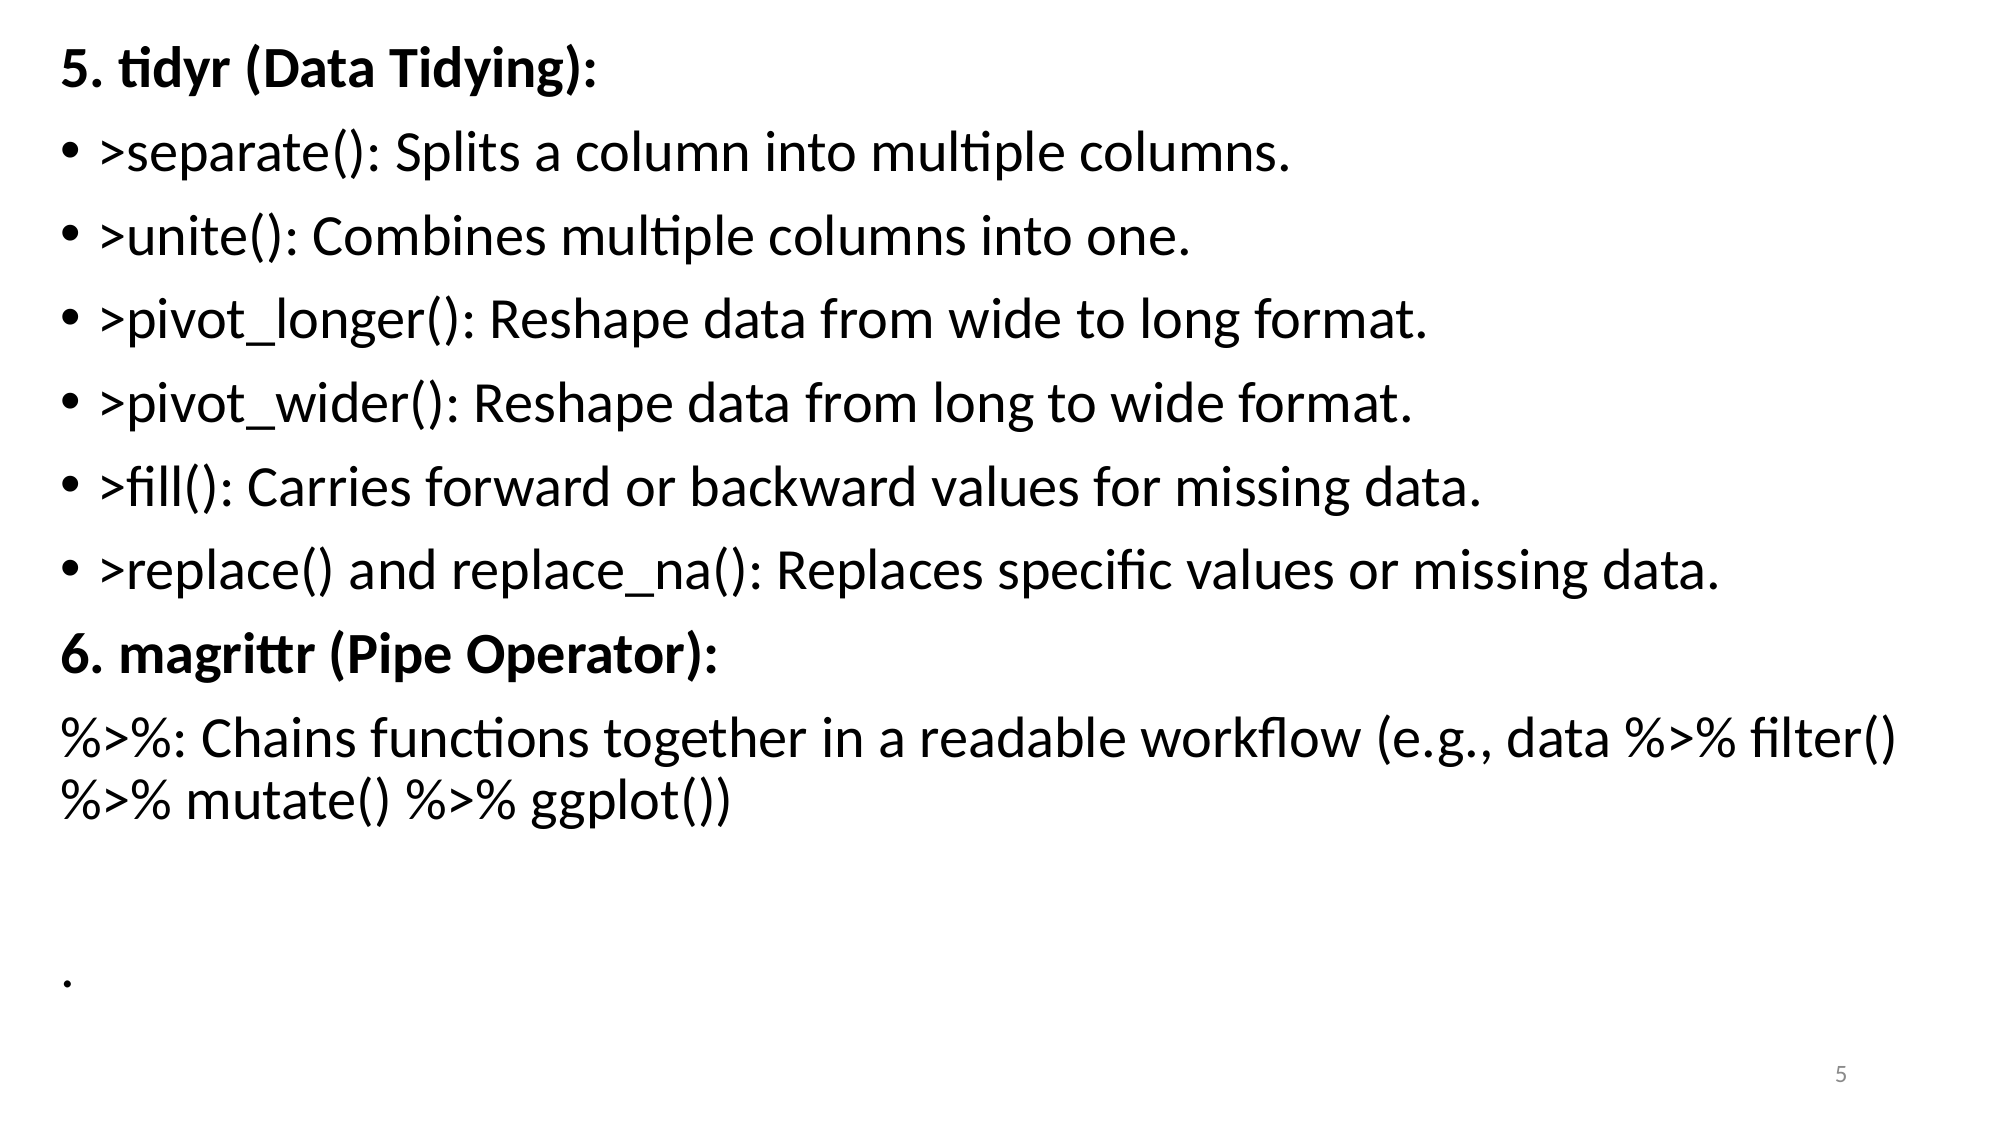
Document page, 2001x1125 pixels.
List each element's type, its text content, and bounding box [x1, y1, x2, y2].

list 5. tidyr (Data Tidying): >separate(): Splits a column into multiple columns. >unite(): Combines multiple columns into one. >pivot_longer(): Reshape data from wide to long format. >pivot_wider(): Reshape data from long to wide format. >fill(): Carries forward or backward values for missing data. >replace() and replace_na(): Replaces specific values or missing data. 6. magrittr (Pipe Operator): %>%: Chains functions together in a readable workflow (e.g., data %>% filter() %>% mutate() %>% ggplot()) . [45, 29, 1943, 1088]
slide_number 5 [1412, 1042, 1863, 1103]
